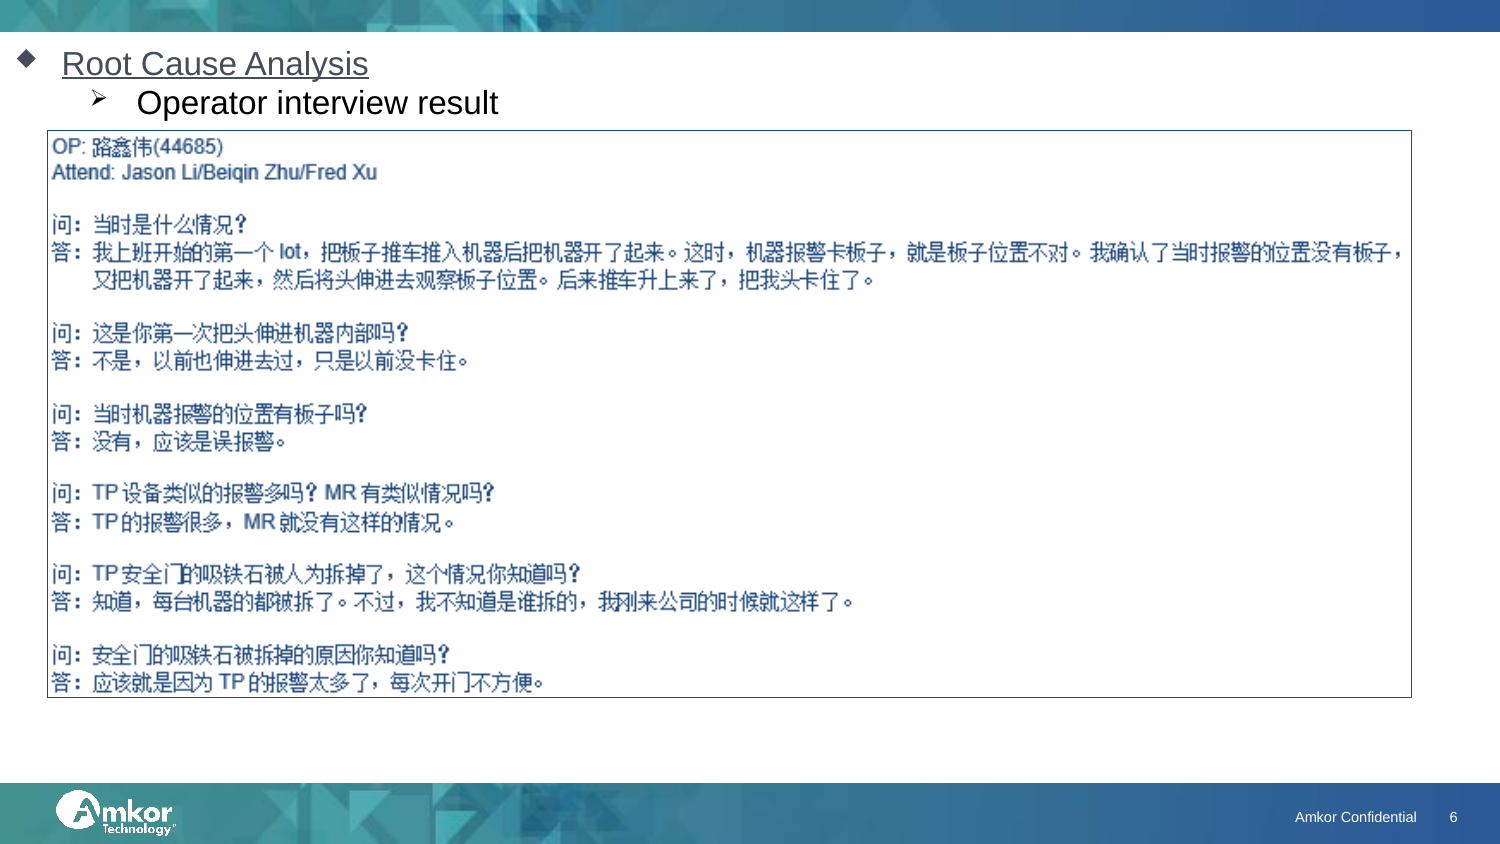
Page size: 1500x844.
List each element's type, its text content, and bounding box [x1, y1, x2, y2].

picture [0, 783, 1500, 844]
text_box Root Cause Analysis Operator interview result [0, 34, 1473, 129]
picture [0, 0, 1500, 32]
picture [47, 130, 1412, 698]
